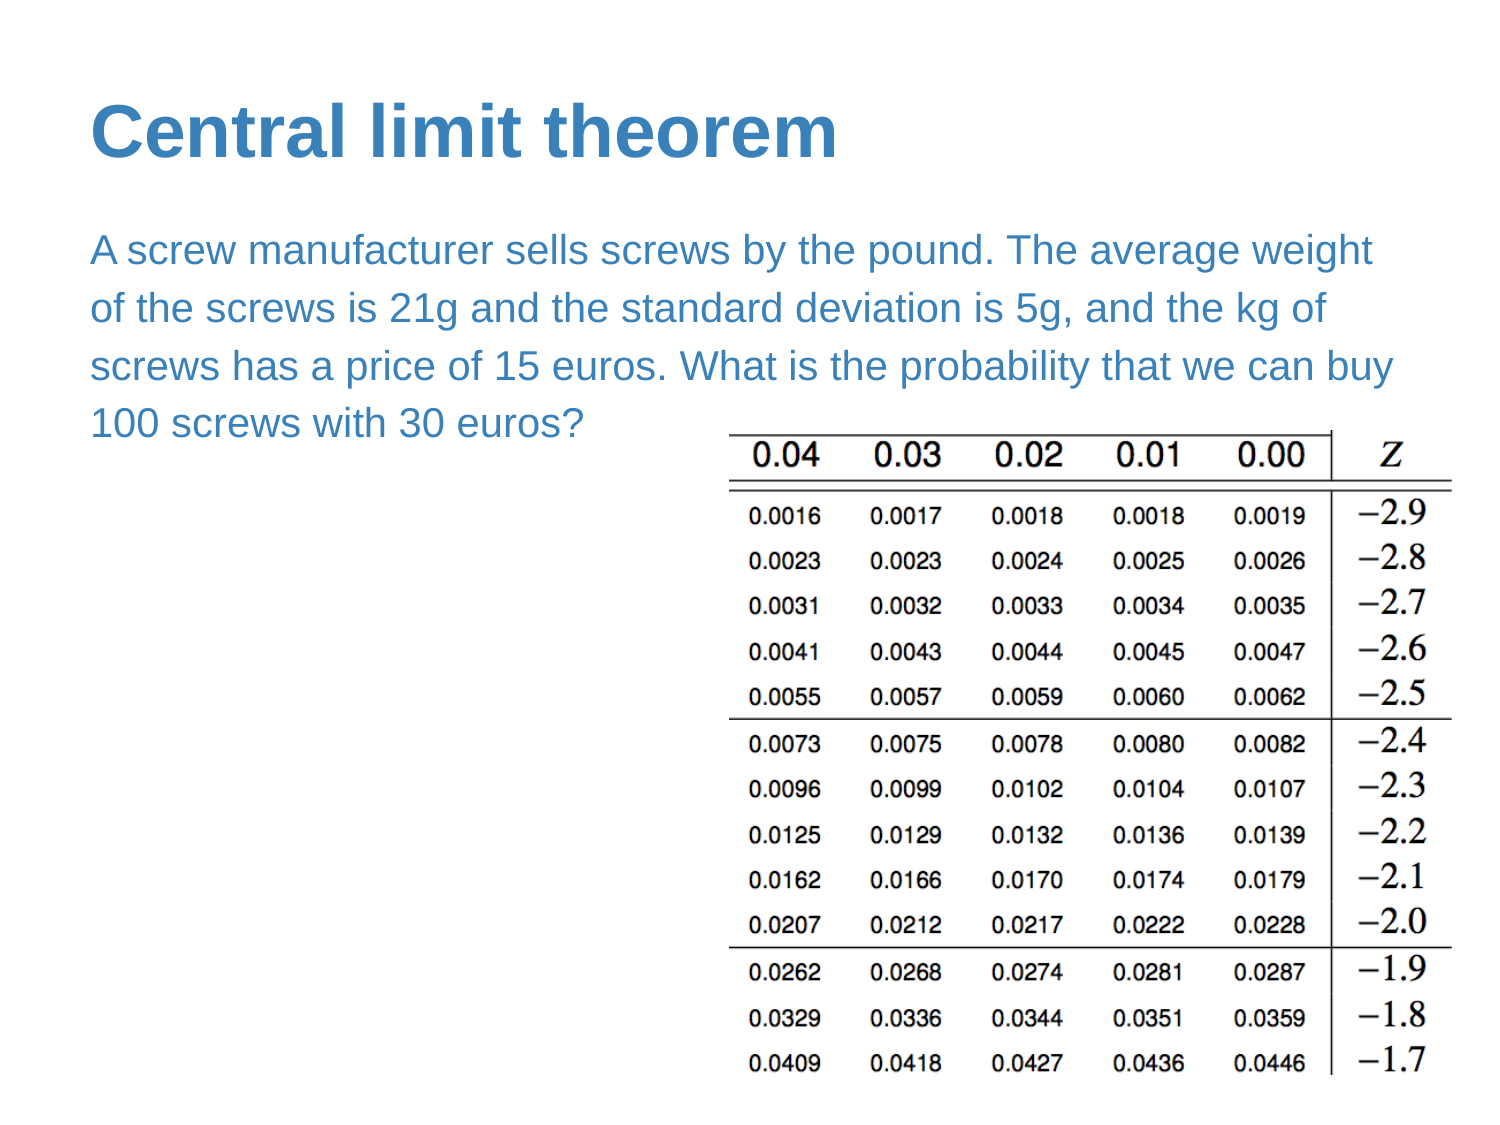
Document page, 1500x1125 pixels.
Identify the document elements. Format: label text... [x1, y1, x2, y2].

list A screw manufacturer sells screws by the pound. The average weight of the screws is 21g and the standard deviation is 5g, and the kg of screws has a price of 15 euros. What is the probability that we can buy 100 screws with 30 euros? [75, 200, 1426, 1050]
title Central limit theorem [75, 0, 1425, 188]
picture [728, 430, 1460, 1076]
